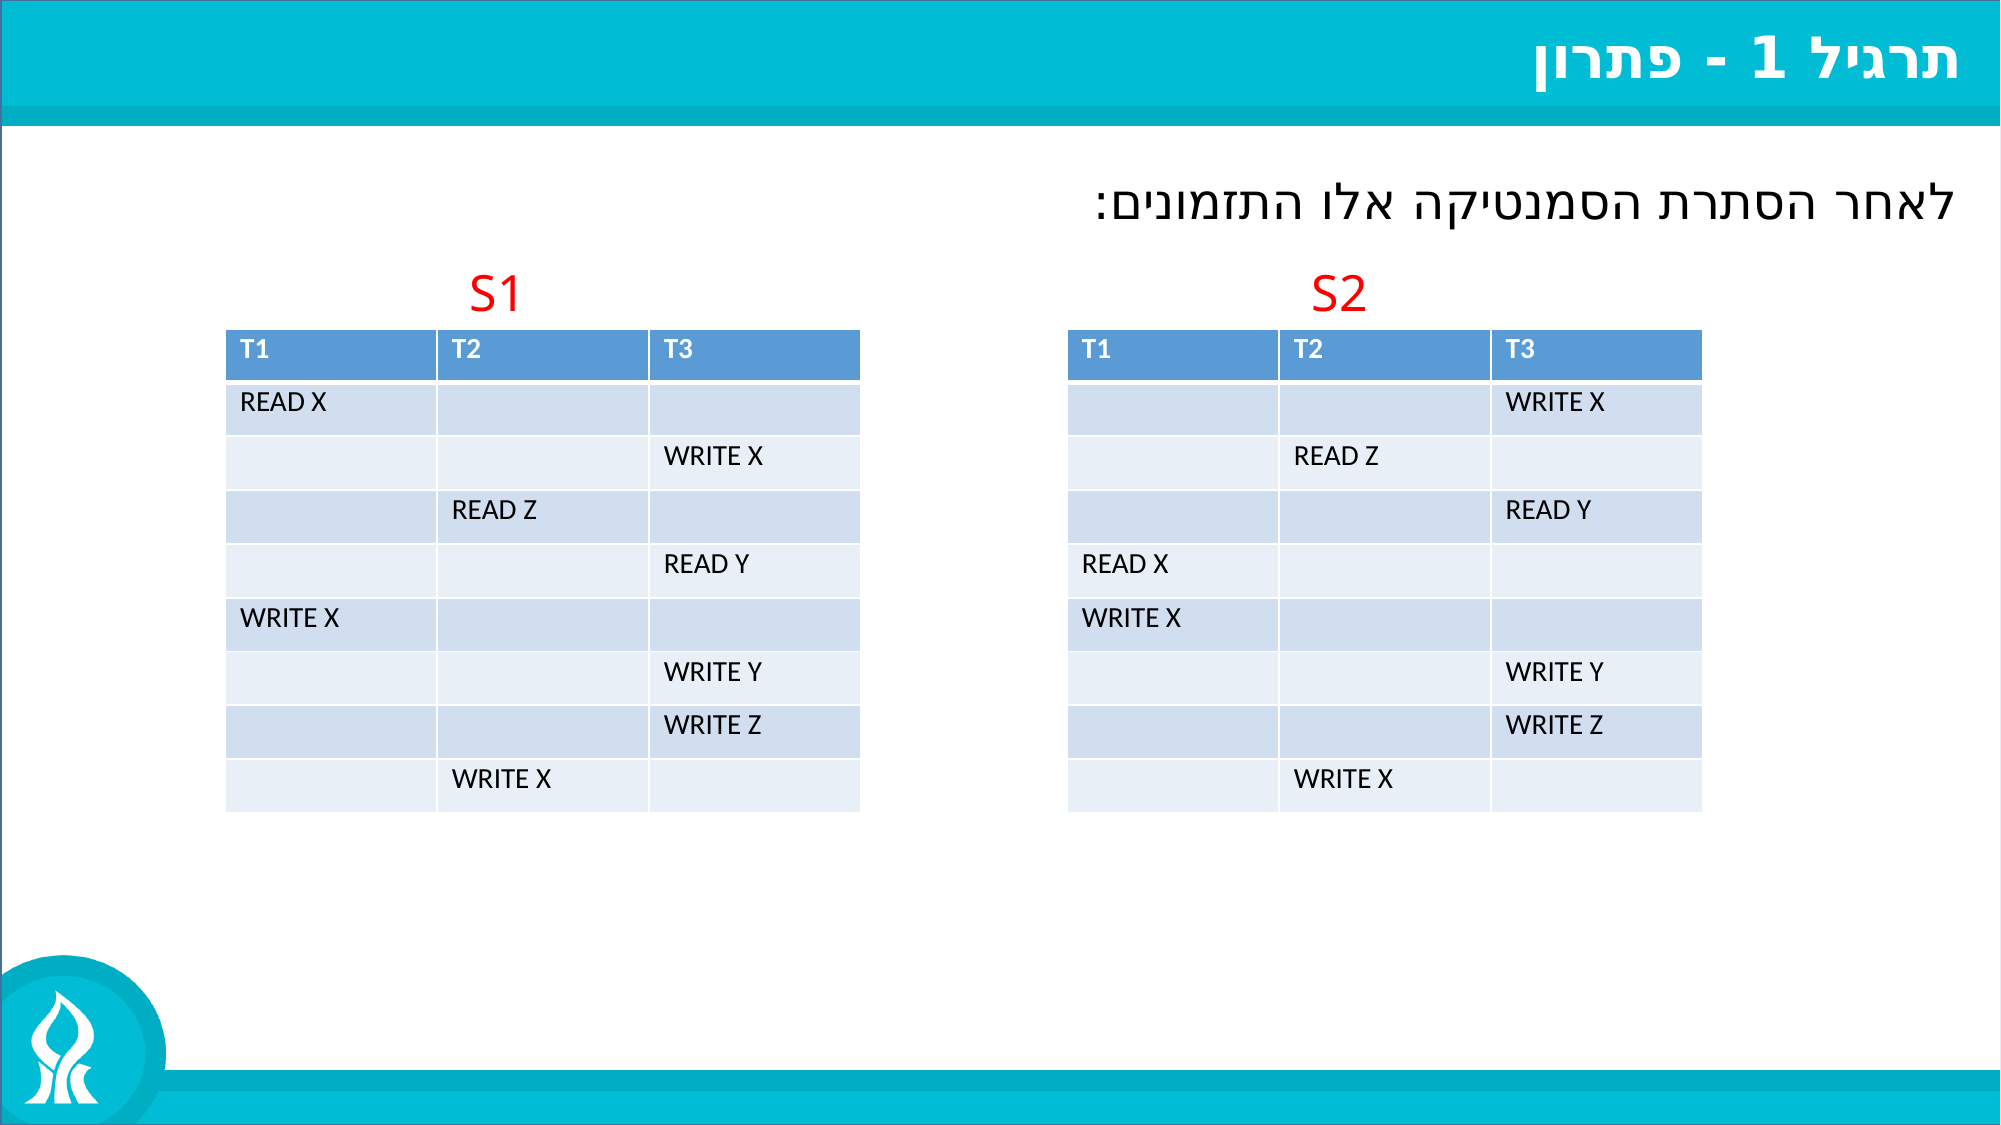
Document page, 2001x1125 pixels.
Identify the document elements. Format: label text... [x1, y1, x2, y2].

table_cell READ Y [650, 545, 860, 597]
table_header T1 [1068, 330, 1278, 380]
table_cell [226, 652, 436, 704]
text_box S2 [1272, 223, 1407, 328]
table_header T2 [438, 330, 648, 380]
table_cell WRITE X [1280, 760, 1490, 812]
table_cell WRITE X [438, 760, 648, 812]
table_cell [226, 491, 436, 543]
table_cell [226, 437, 436, 489]
table_cell READ Y [1492, 491, 1702, 543]
table_cell [1492, 545, 1702, 597]
table_cell [1280, 652, 1490, 704]
table_cell [1492, 760, 1702, 812]
table_header T2 [1280, 330, 1490, 380]
table_cell WRITE X [1068, 599, 1278, 651]
table_header T3 [650, 330, 860, 380]
table_cell [1068, 491, 1278, 543]
table_cell [226, 760, 436, 812]
table_cell [438, 599, 648, 651]
table_cell READ Z [1280, 437, 1490, 489]
table_cell READ X [1068, 545, 1278, 597]
table_cell [226, 706, 436, 758]
table_cell WRITE Y [1492, 652, 1702, 704]
table_cell [1280, 706, 1490, 758]
table_cell WRITE X [226, 599, 436, 651]
text_box S1 [430, 223, 565, 328]
table_cell [1068, 760, 1278, 812]
table_cell [438, 385, 648, 435]
text_box תרגיל 1 - פתרון [1516, 12, 1978, 98]
table_cell WRITE X [650, 437, 860, 489]
table_cell READ X [226, 385, 436, 435]
table_cell [650, 491, 860, 543]
table_cell [1068, 437, 1278, 489]
table_cell WRITE Y [650, 652, 860, 704]
table_cell [1280, 385, 1490, 435]
text_box לאחר הסתרת הסמנטיקה אלו התזמונים: [45, 132, 1973, 328]
table_cell [650, 599, 860, 651]
table_cell [1492, 437, 1702, 489]
table_cell [226, 545, 436, 597]
picture [0, 0, 2001, 1125]
table_cell [1280, 599, 1490, 651]
table_cell READ Z [438, 491, 648, 543]
table_cell [1068, 385, 1278, 435]
table_cell WRITE Z [1492, 706, 1702, 758]
table_cell [438, 545, 648, 597]
table_header T3 [1492, 330, 1702, 380]
table_cell [438, 437, 648, 489]
table_cell [1280, 491, 1490, 543]
table_cell WRITE X [1492, 385, 1702, 435]
table_cell [438, 706, 648, 758]
table_cell [1492, 599, 1702, 651]
table_cell WRITE Z [650, 706, 860, 758]
table_cell [438, 652, 648, 704]
table_cell [650, 760, 860, 812]
table_cell [1280, 545, 1490, 597]
table_header T1 [226, 330, 436, 380]
table_cell [1068, 652, 1278, 704]
table_cell [1068, 706, 1278, 758]
table_cell [650, 385, 860, 435]
